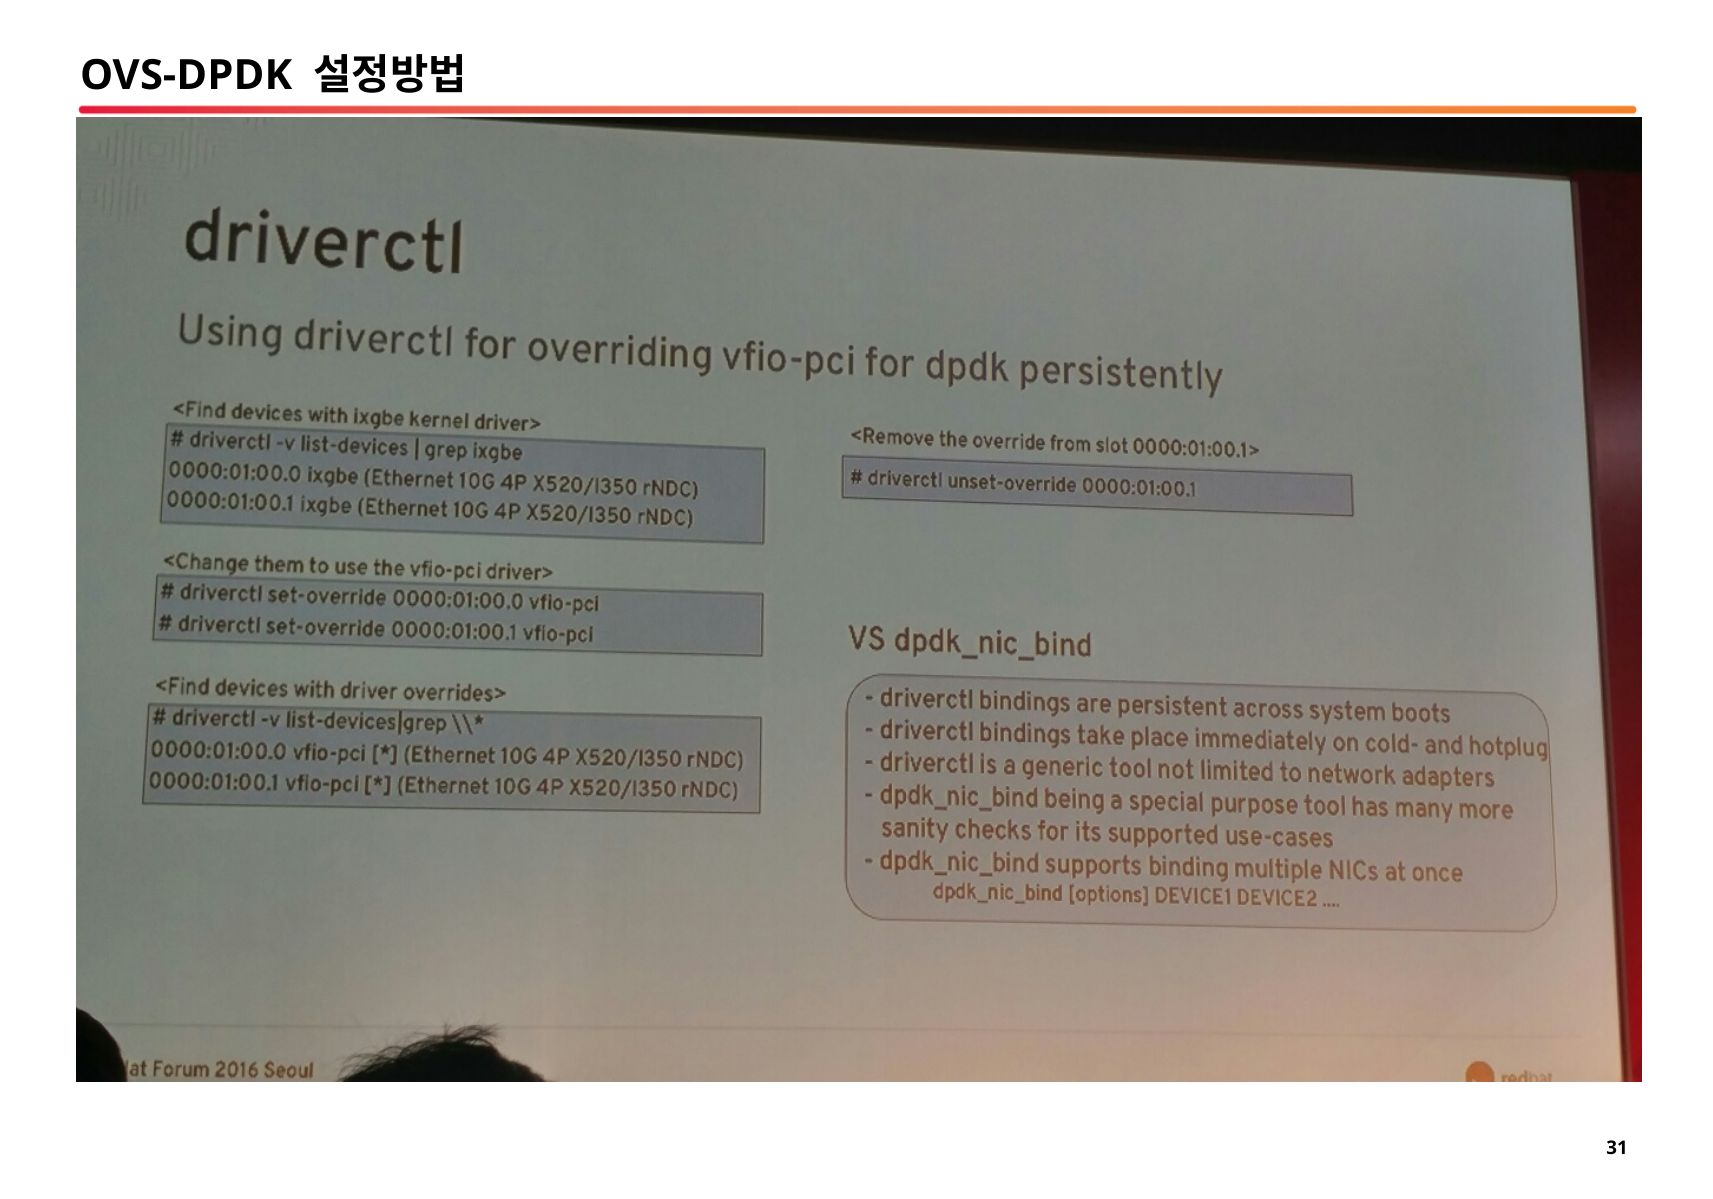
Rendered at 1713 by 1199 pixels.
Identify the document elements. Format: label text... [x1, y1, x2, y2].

title OVS-DPDK 설정방법 [64, 39, 774, 100]
picture [0, 0, 1713, 1199]
